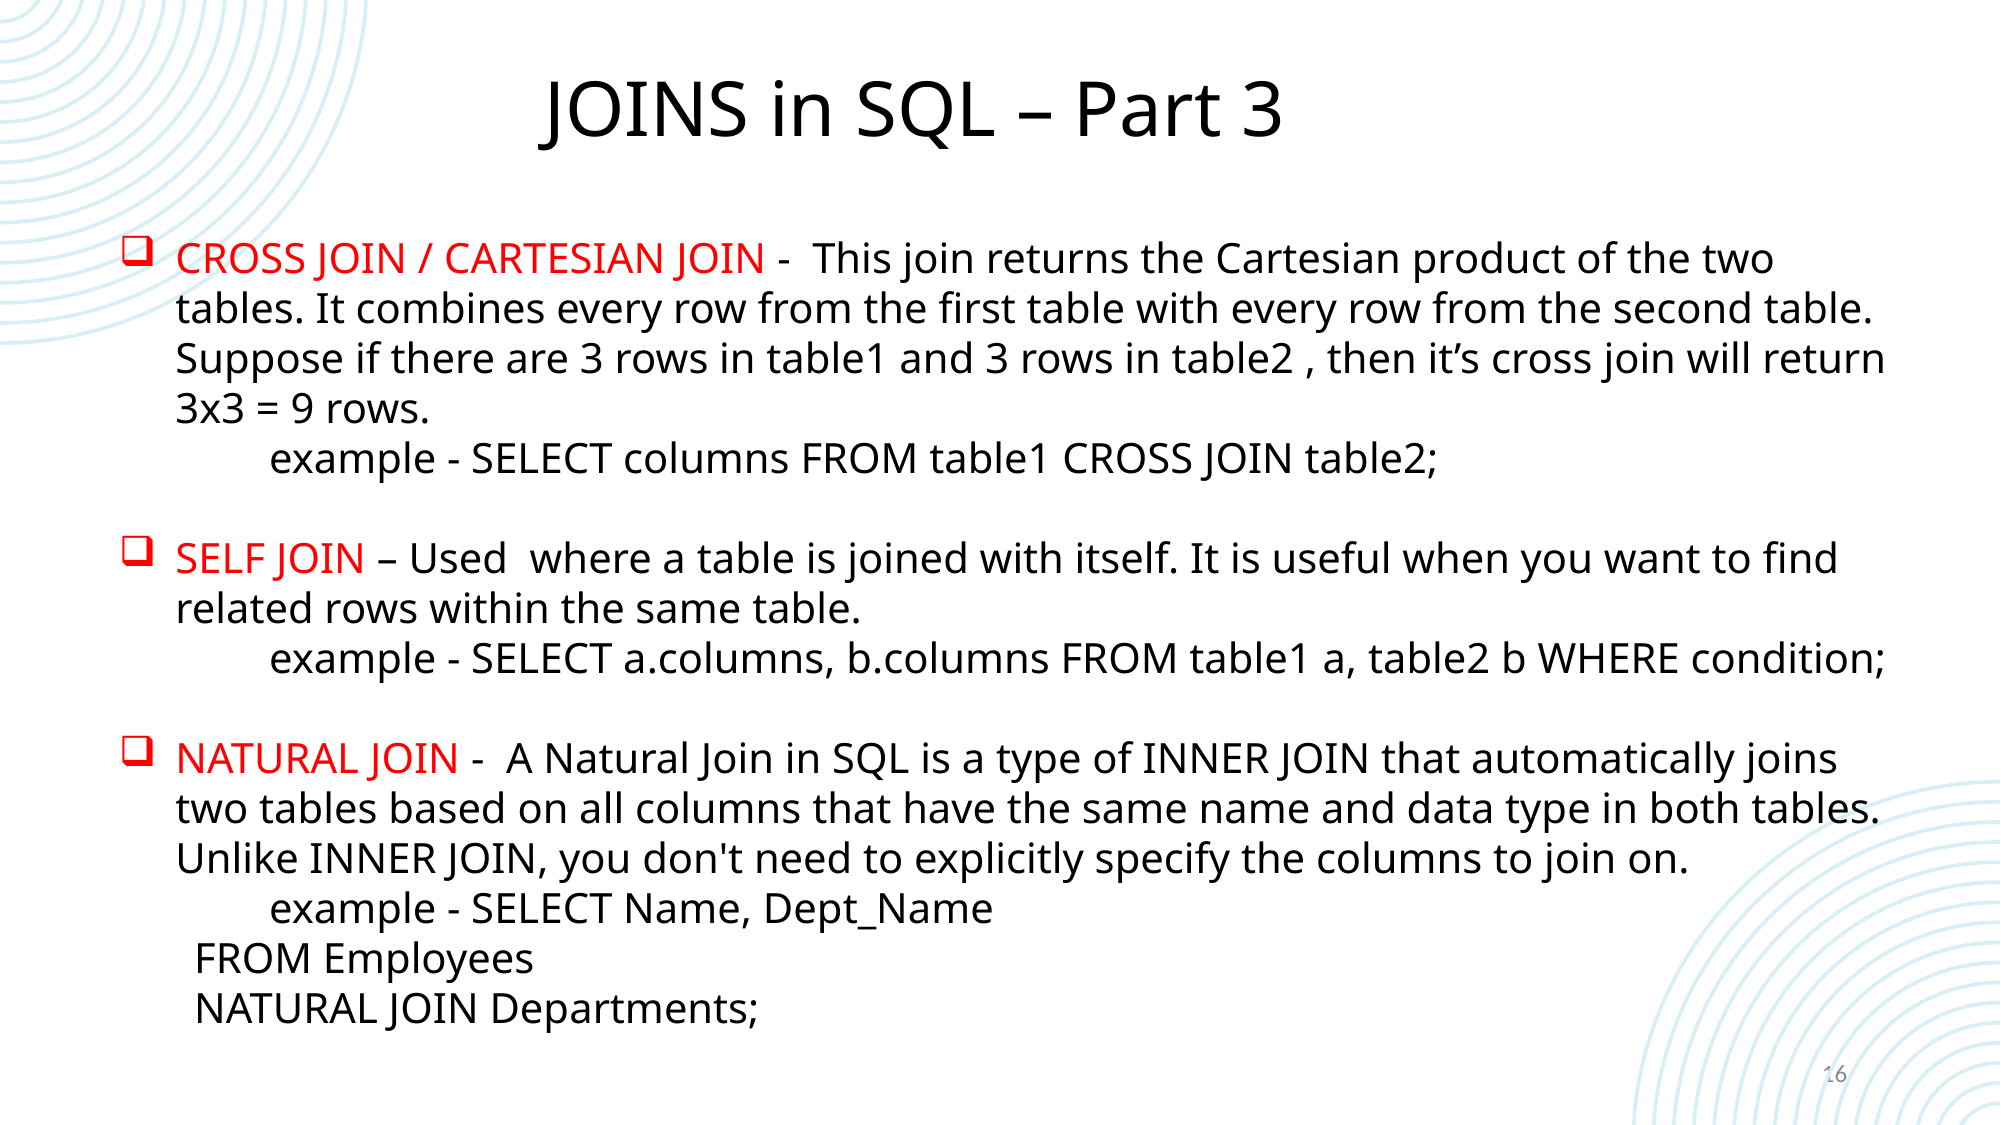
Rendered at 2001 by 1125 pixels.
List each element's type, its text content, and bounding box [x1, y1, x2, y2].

title JOINS in SQL – Part 3 [529, 59, 1320, 165]
text_box CROSS JOIN / CARTESIAN JOIN - This join returns the Cartesian product of the two tables. It combines every row from the first table with every row from the second table. Suppose if there are 3 rows in table1 and 3 rows in table2 , then it’s cross join will return 3x3 = 9 rows. example - SELECT columns FROM table1 CROSS JOIN table2; SELF JOIN – Used where a table is joined with itself. It is useful when you want to find related rows within the same table. example - SELECT a.columns, b.columns FROM table1 a, table2 b WHERE condition; NATURAL JOIN - A Natural Join in SQL is a type of INNER JOIN that automatically joins two tables based on all columns that have the same name and data type in both tables. Unlike INNER JOIN, you don't need to explicitly specify the columns to join on. example - SELECT Name, Dept_Name FROM Employees NATURAL JOIN Departments; [104, 224, 1908, 1125]
